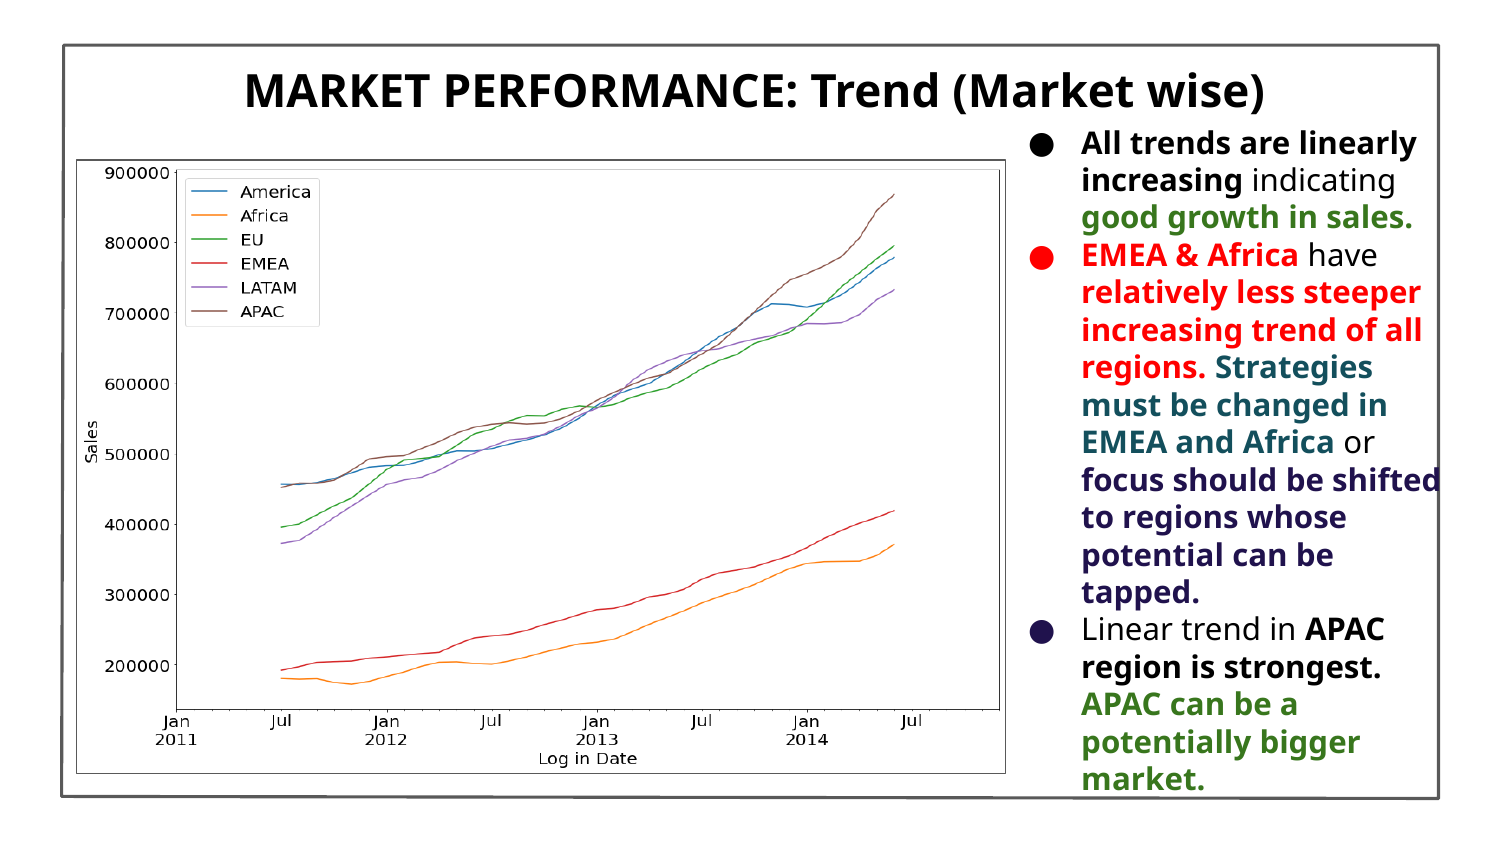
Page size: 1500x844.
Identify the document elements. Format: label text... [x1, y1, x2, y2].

text_box All trends are linearly increasing indicating good growth in sales. EMEA & Africa have relatively less steeper increasing trend of all regions. Strategies must be changed in EMEA and Africa or focus should be shifted to regions whose potential can be tapped. Linear trend in APAC region is strongest. APAC can be a potentially bigger market. [991, 107, 1462, 812]
text_box [61, 45, 1439, 797]
picture [76, 160, 1005, 773]
text_box MARKET PERFORMANCE: Trend (Market wise) [66, 46, 1443, 800]
